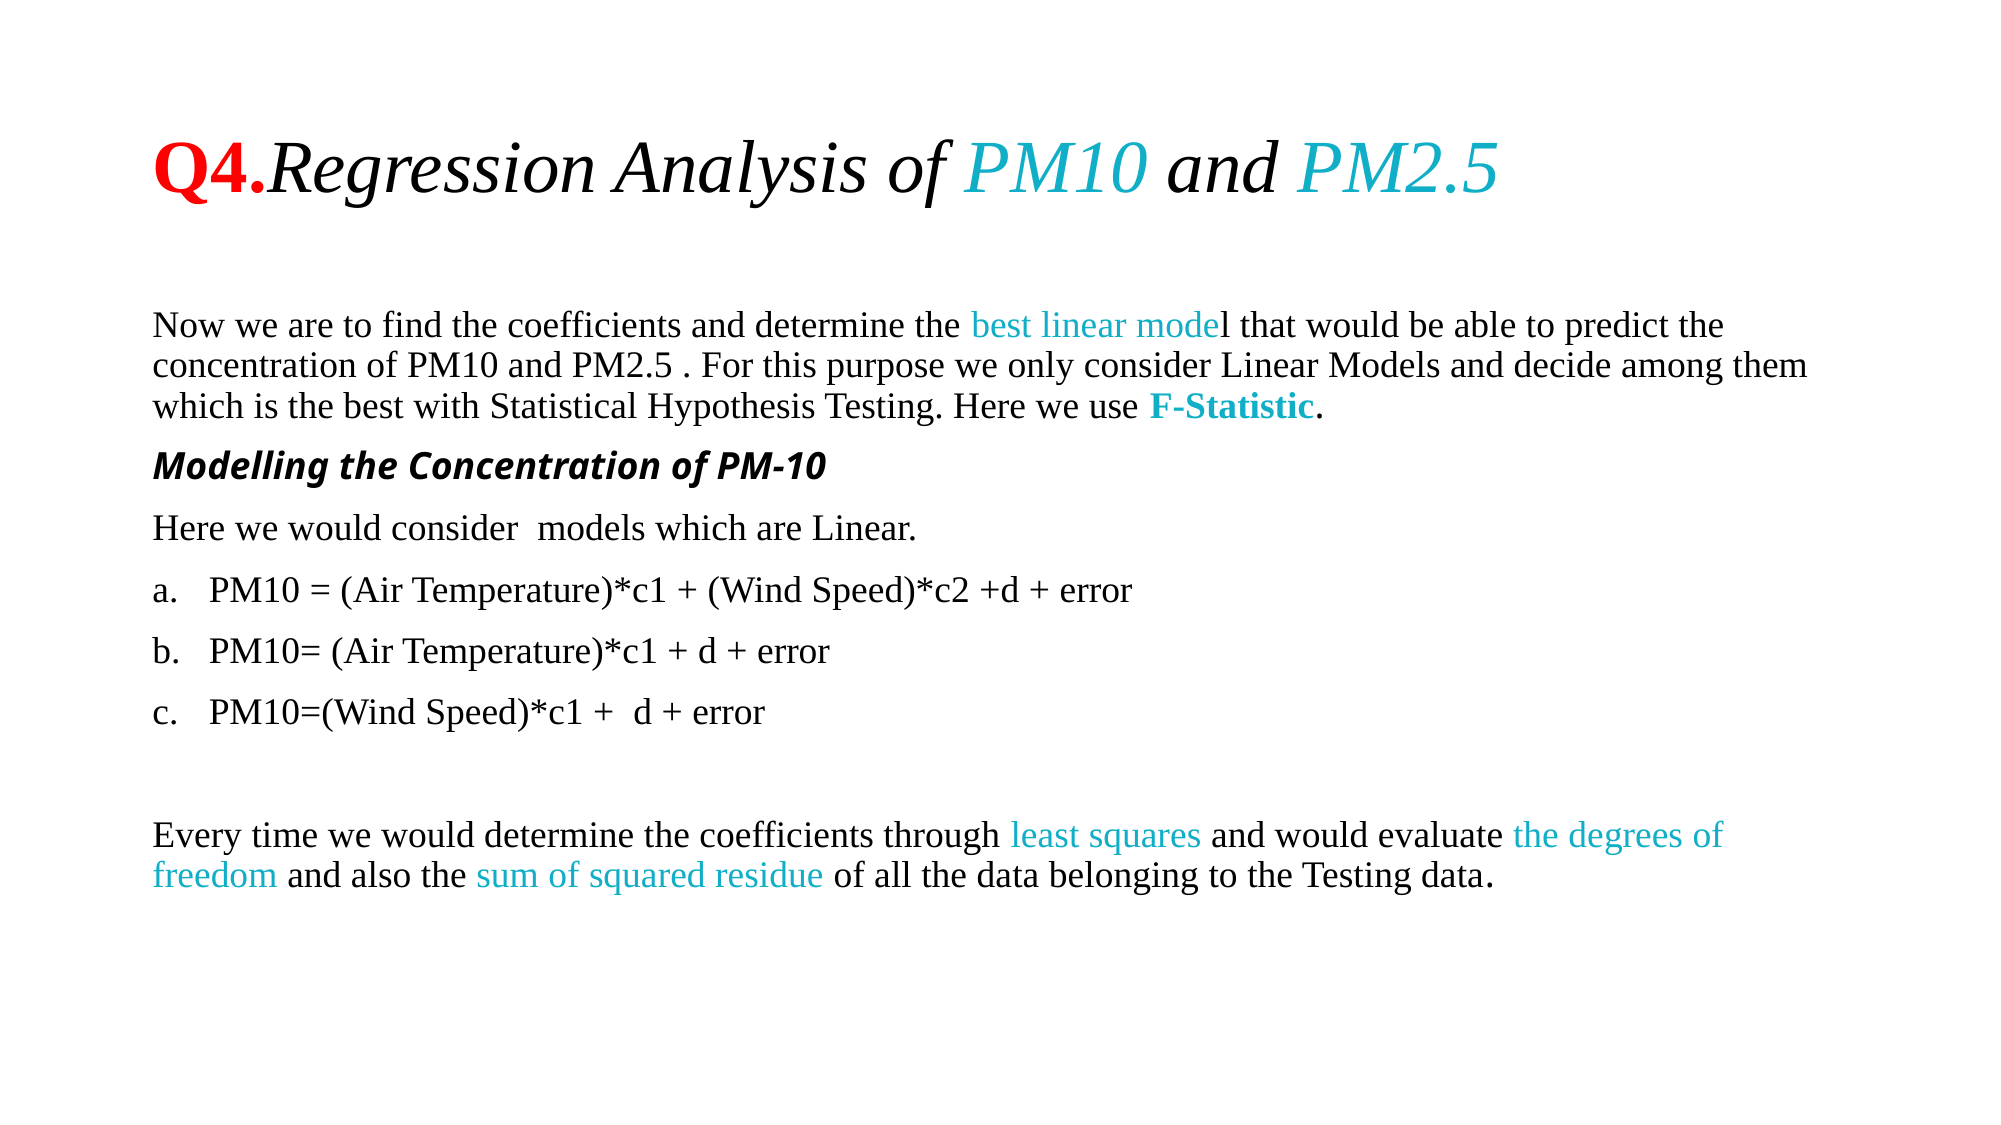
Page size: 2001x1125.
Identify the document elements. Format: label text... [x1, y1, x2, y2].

title Q4.Regression Analysis of PM10 and PM2.5 [137, 59, 1863, 278]
list Now we are to find the coefficients and determine the best linear model that would be able to predict the concentration of PM10 and PM2.5 . For this purpose we only consider Linear Models and decide among them which is the best with Statistical Hypothesis Testing. Here we use F-Statistic. Modelling the Concentration of PM-10 Here we would consider models which are Linear. PM10 = (Air Temperature)*c1 + (Wind Speed)*c2 +d + error PM10= (Air Temperature)*c1 + d + error PM10=(Wind Speed)*c1 + d + error Every time we would determine the coefficients through least squares and would evaluate the degrees of freedom and also the sum of squared residue of all the data belonging to the Testing data. [137, 297, 1863, 1012]
